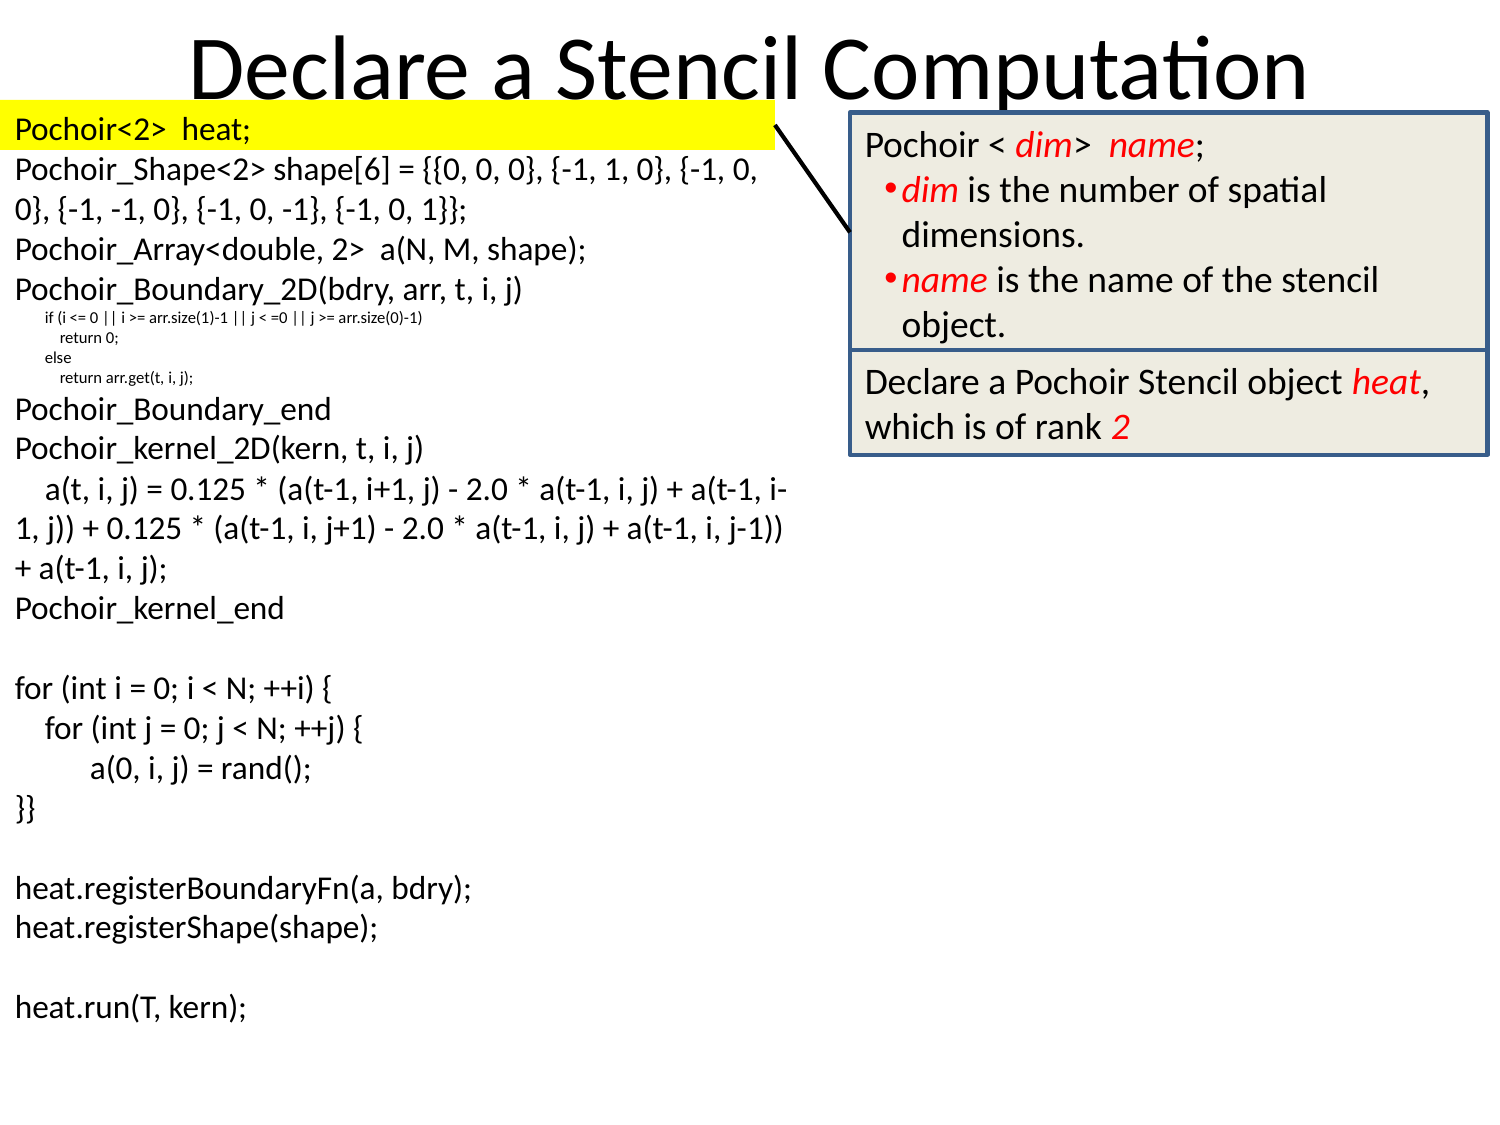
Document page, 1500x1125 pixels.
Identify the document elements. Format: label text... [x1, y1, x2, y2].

text_box Declare a Pochoir Stencil object heat, which is of rank 2 [848, 348, 1490, 457]
text_box Pochoir < dim> name; dim is the number of spatial dimensions. name is the name of the stencil object. [848, 110, 1490, 348]
text_box Pochoir<2> heat; Pochoir_Shape<2> shape[6] = {{0, 0, 0}, {-1, 1, 0}, {-1, 0, 0}, {-1, -1, 0}, {-1, 0, -1}, {-1, 0, 1}}; Pochoir_Array<double, 2> a(N, M, shape); Pochoir_Boundary_2D(bdry, arr, t, i, j) if (i <= 0 || i >= arr.size(1)-1 || j < =0 || j >= arr.size(0)-1) return 0; else return arr.get(t, i, j); Pochoir_Boundary_end Pochoir_kernel_2D(kern, t, i, j) a(t, i, j) = 0.125 * (a(t-1, i+1, j) - 2.0 * a(t-1, i, j) + a(t-1, i-1, j)) + 0.125 * (a(t-1, i, j+1) - 2.0 * a(t-1, i, j) + a(t-1, i, j-1)) + a(t-1, i, j); Pochoir_kernel_end for (int i = 0; i < N; ++i) { for (int j = 0; j < N; ++j) { a(0, i, j) = rand(); }} heat.registerBoundaryFn(a, bdry); heat.registerShape(shape); heat.run(T, kern); [0, 99, 813, 1033]
title Declare a Stencil Computation [75, 0, 1425, 125]
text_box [774, 124, 851, 234]
